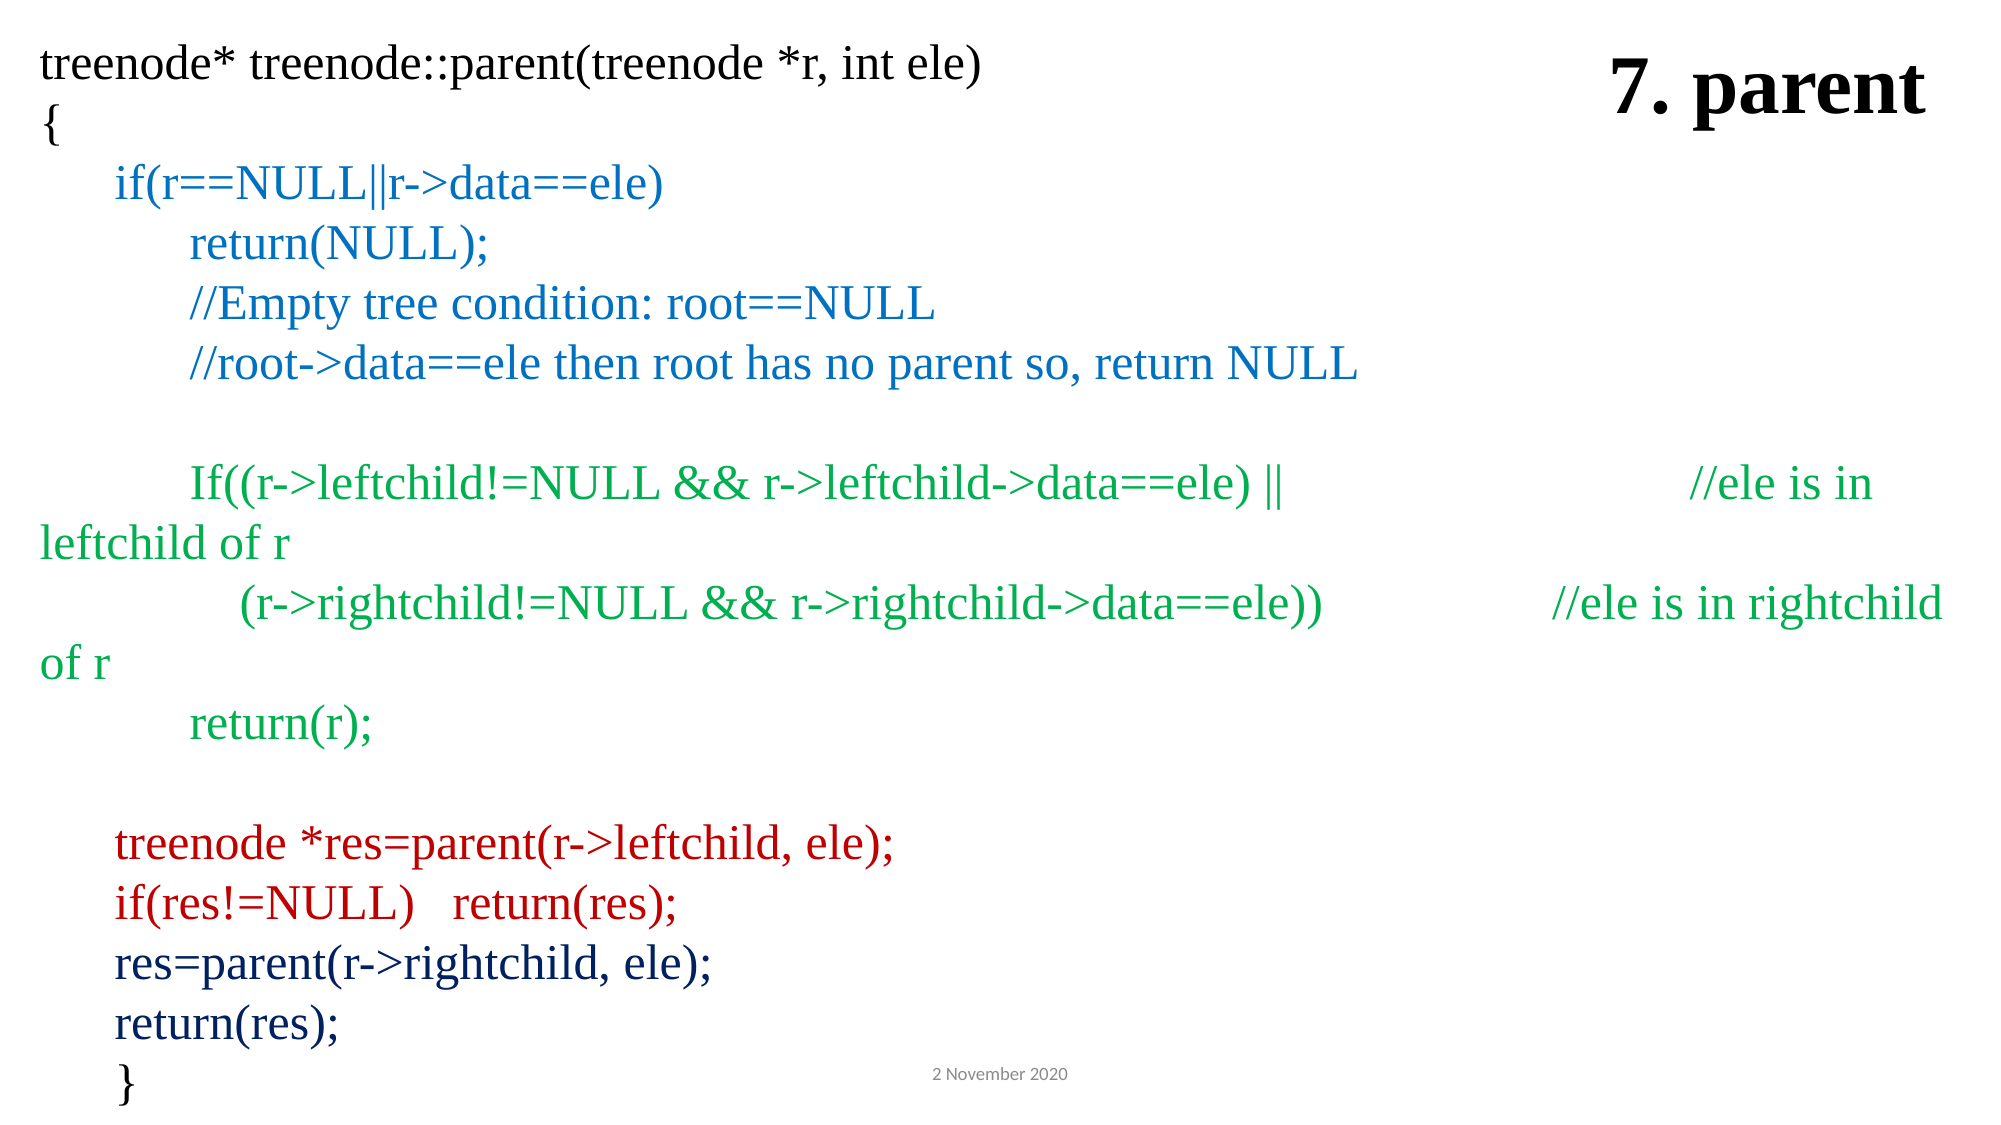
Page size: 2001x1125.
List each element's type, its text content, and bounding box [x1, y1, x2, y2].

text_box treenode* treenode::parent(treenode *r, int ele) { if(r==NULL||r->data==ele) return(NULL); //Empty tree condition: root==NULL //root->data==ele then root has no parent so, return NULL If((r->leftchild!=NULL && r->leftchild->data==ele) || //ele is in leftchild of r (r->rightchild!=NULL && r->rightchild->data==ele)) //ele is in rightchild of r return(r); treenode *res=parent(r->leftchild, ele); if(res!=NULL) return(res); res=parent(r->rightchild, ele); return(res); } [24, 22, 1980, 1118]
text_box 7. parent [1594, 22, 1948, 138]
